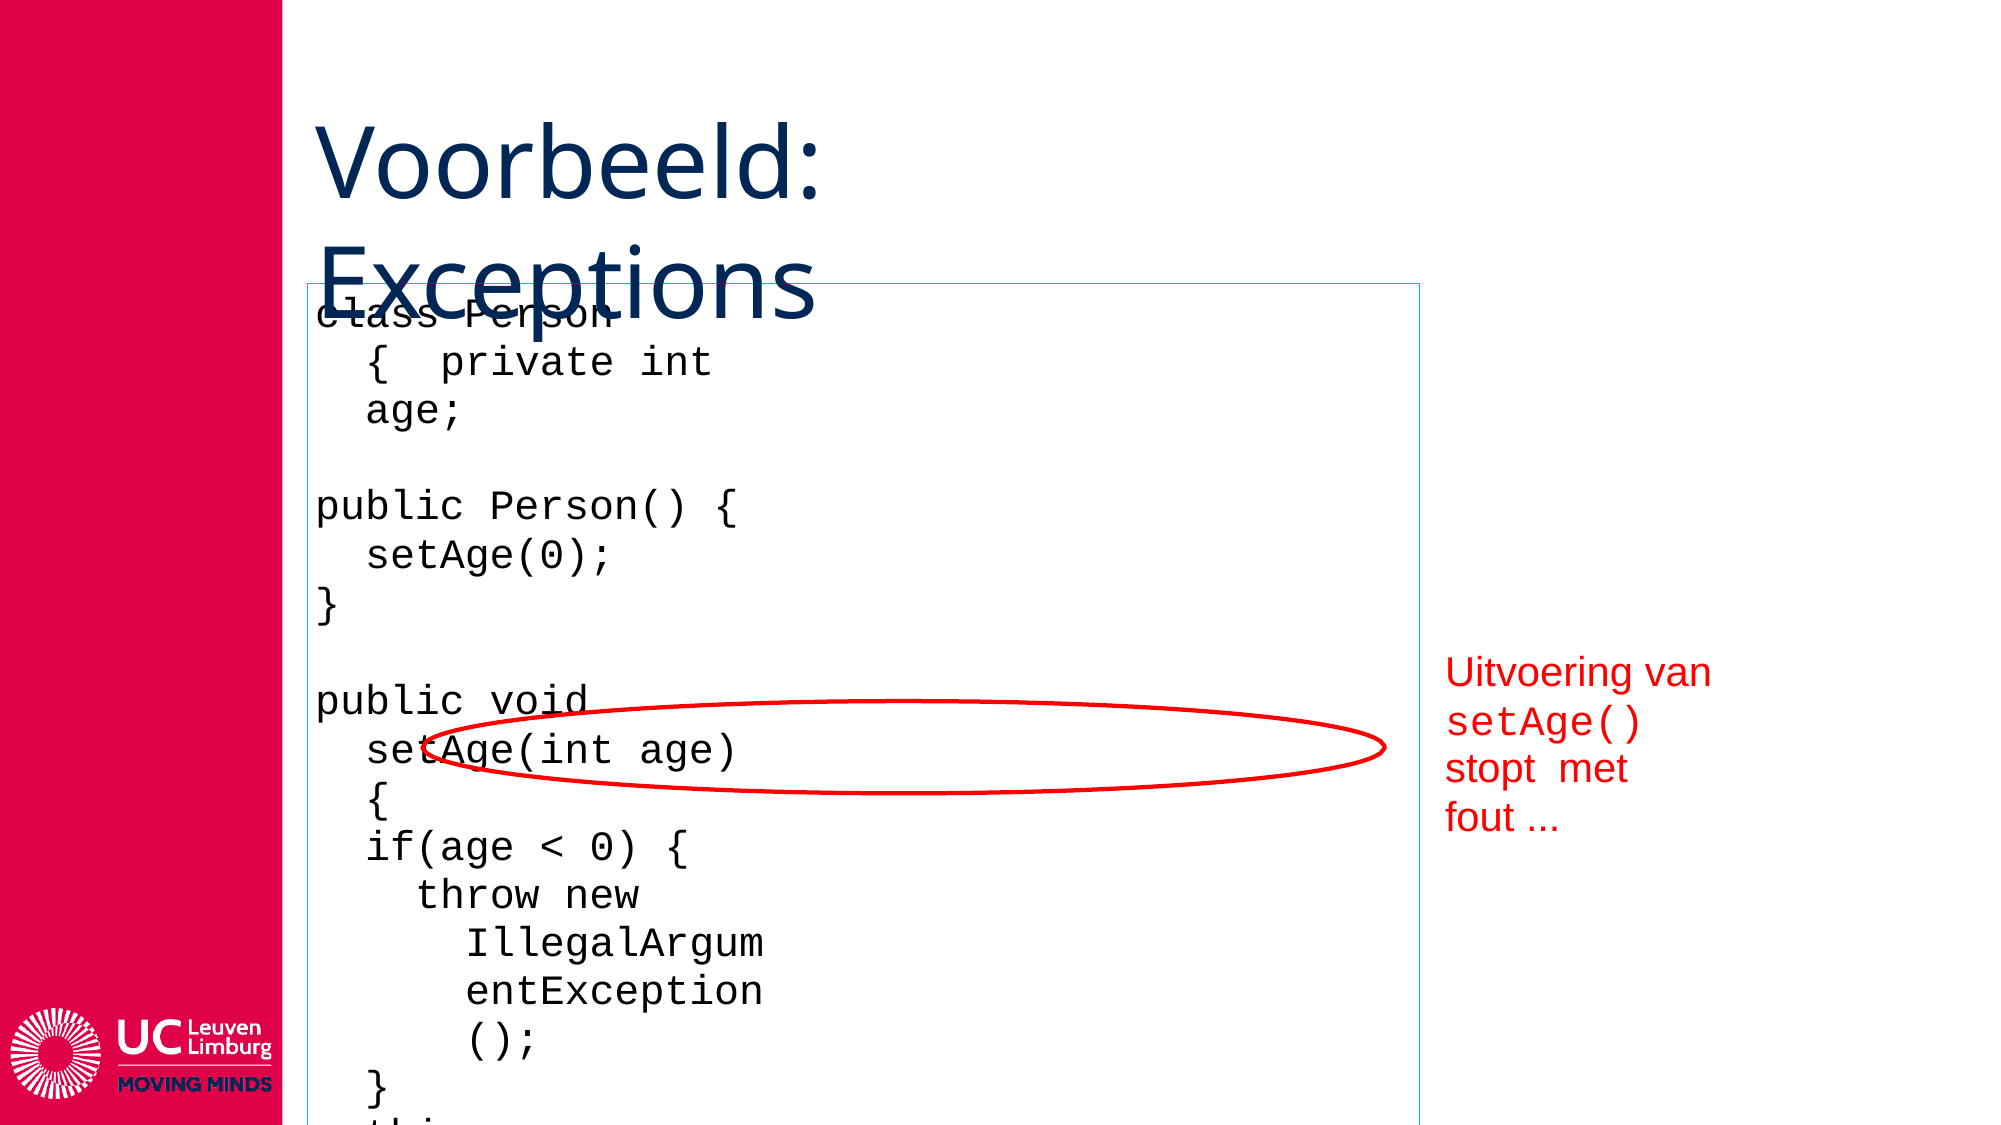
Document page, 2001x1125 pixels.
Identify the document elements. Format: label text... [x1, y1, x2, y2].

text_box [422, 701, 1385, 794]
text_box class Person { private int age; public Person() { setAge(0); } public void setAge(int age) { if(age < 0) { throw new IllegalArgumentException(); } this.age = age; } … } [307, 283, 1420, 1125]
picture [10, 1008, 272, 1099]
text_box Uitvoering van setAge() stopt met fout ... [1443, 644, 1750, 841]
title Voorbeeld: Exceptions [313, 96, 1299, 339]
